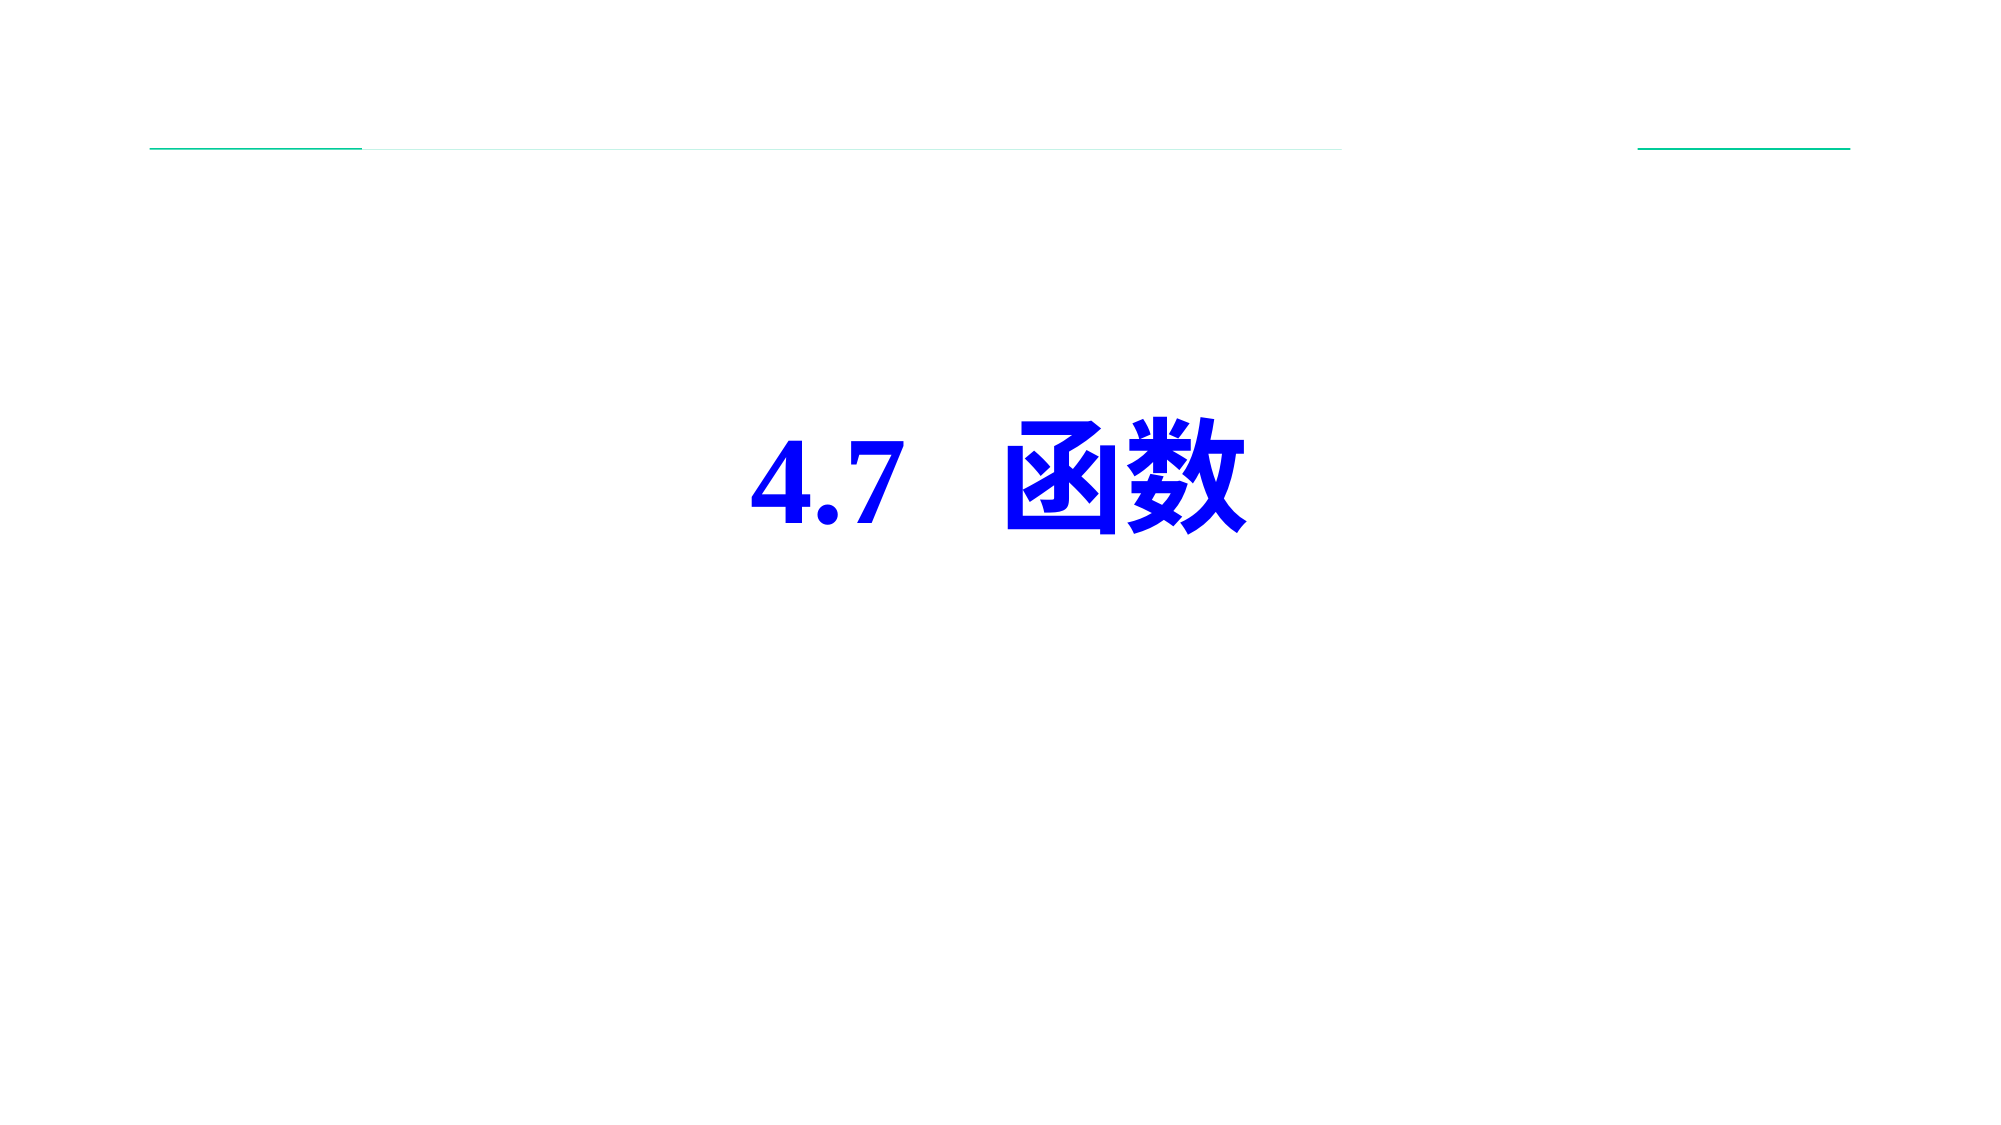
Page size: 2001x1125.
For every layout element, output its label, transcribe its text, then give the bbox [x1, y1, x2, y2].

title 4.7 函数 [326, 302, 1674, 646]
